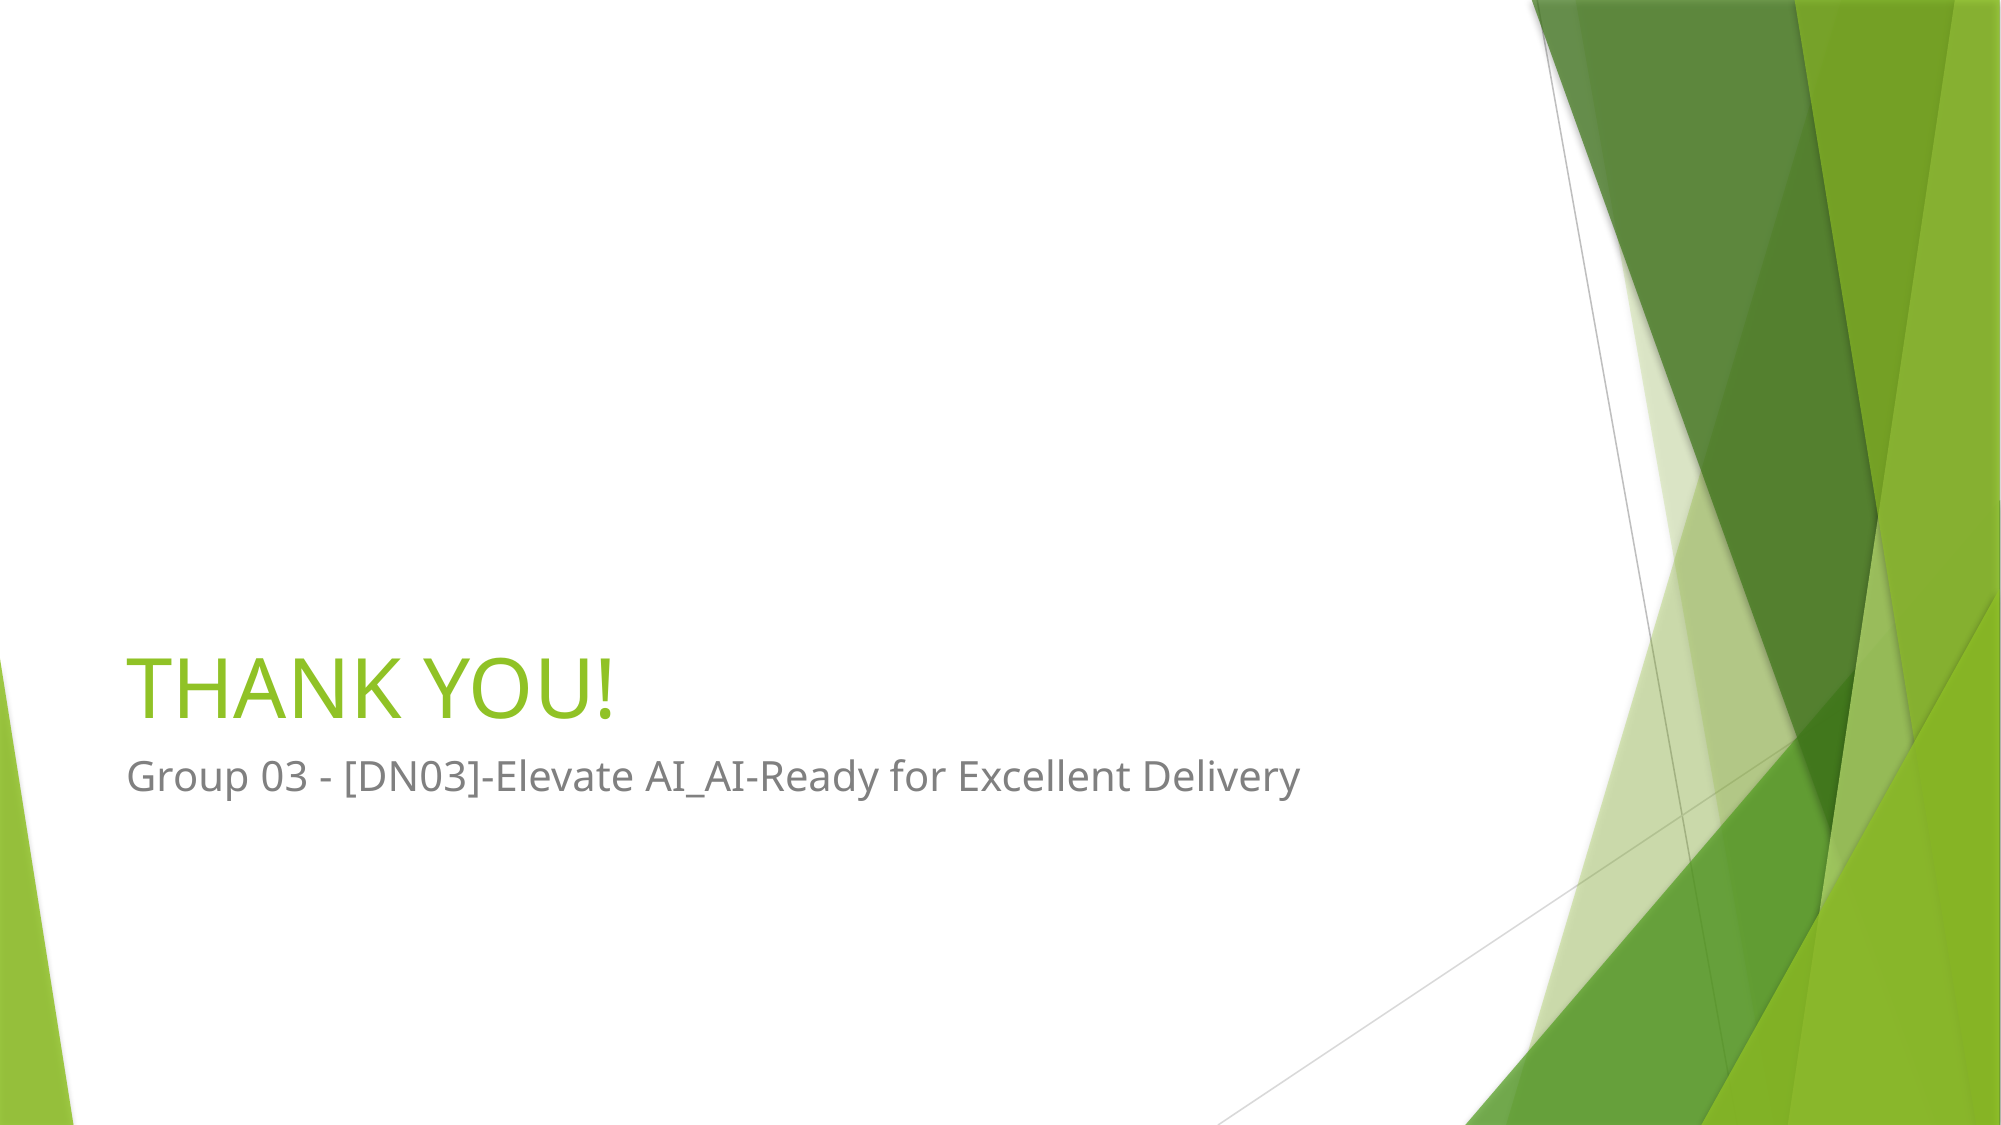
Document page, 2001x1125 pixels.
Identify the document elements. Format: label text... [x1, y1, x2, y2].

list Group 03 - [DN03]-Elevate AI_AI-Ready for Excellent Delivery [111, 742, 1522, 884]
title THANK YOU! [111, 443, 1522, 742]
